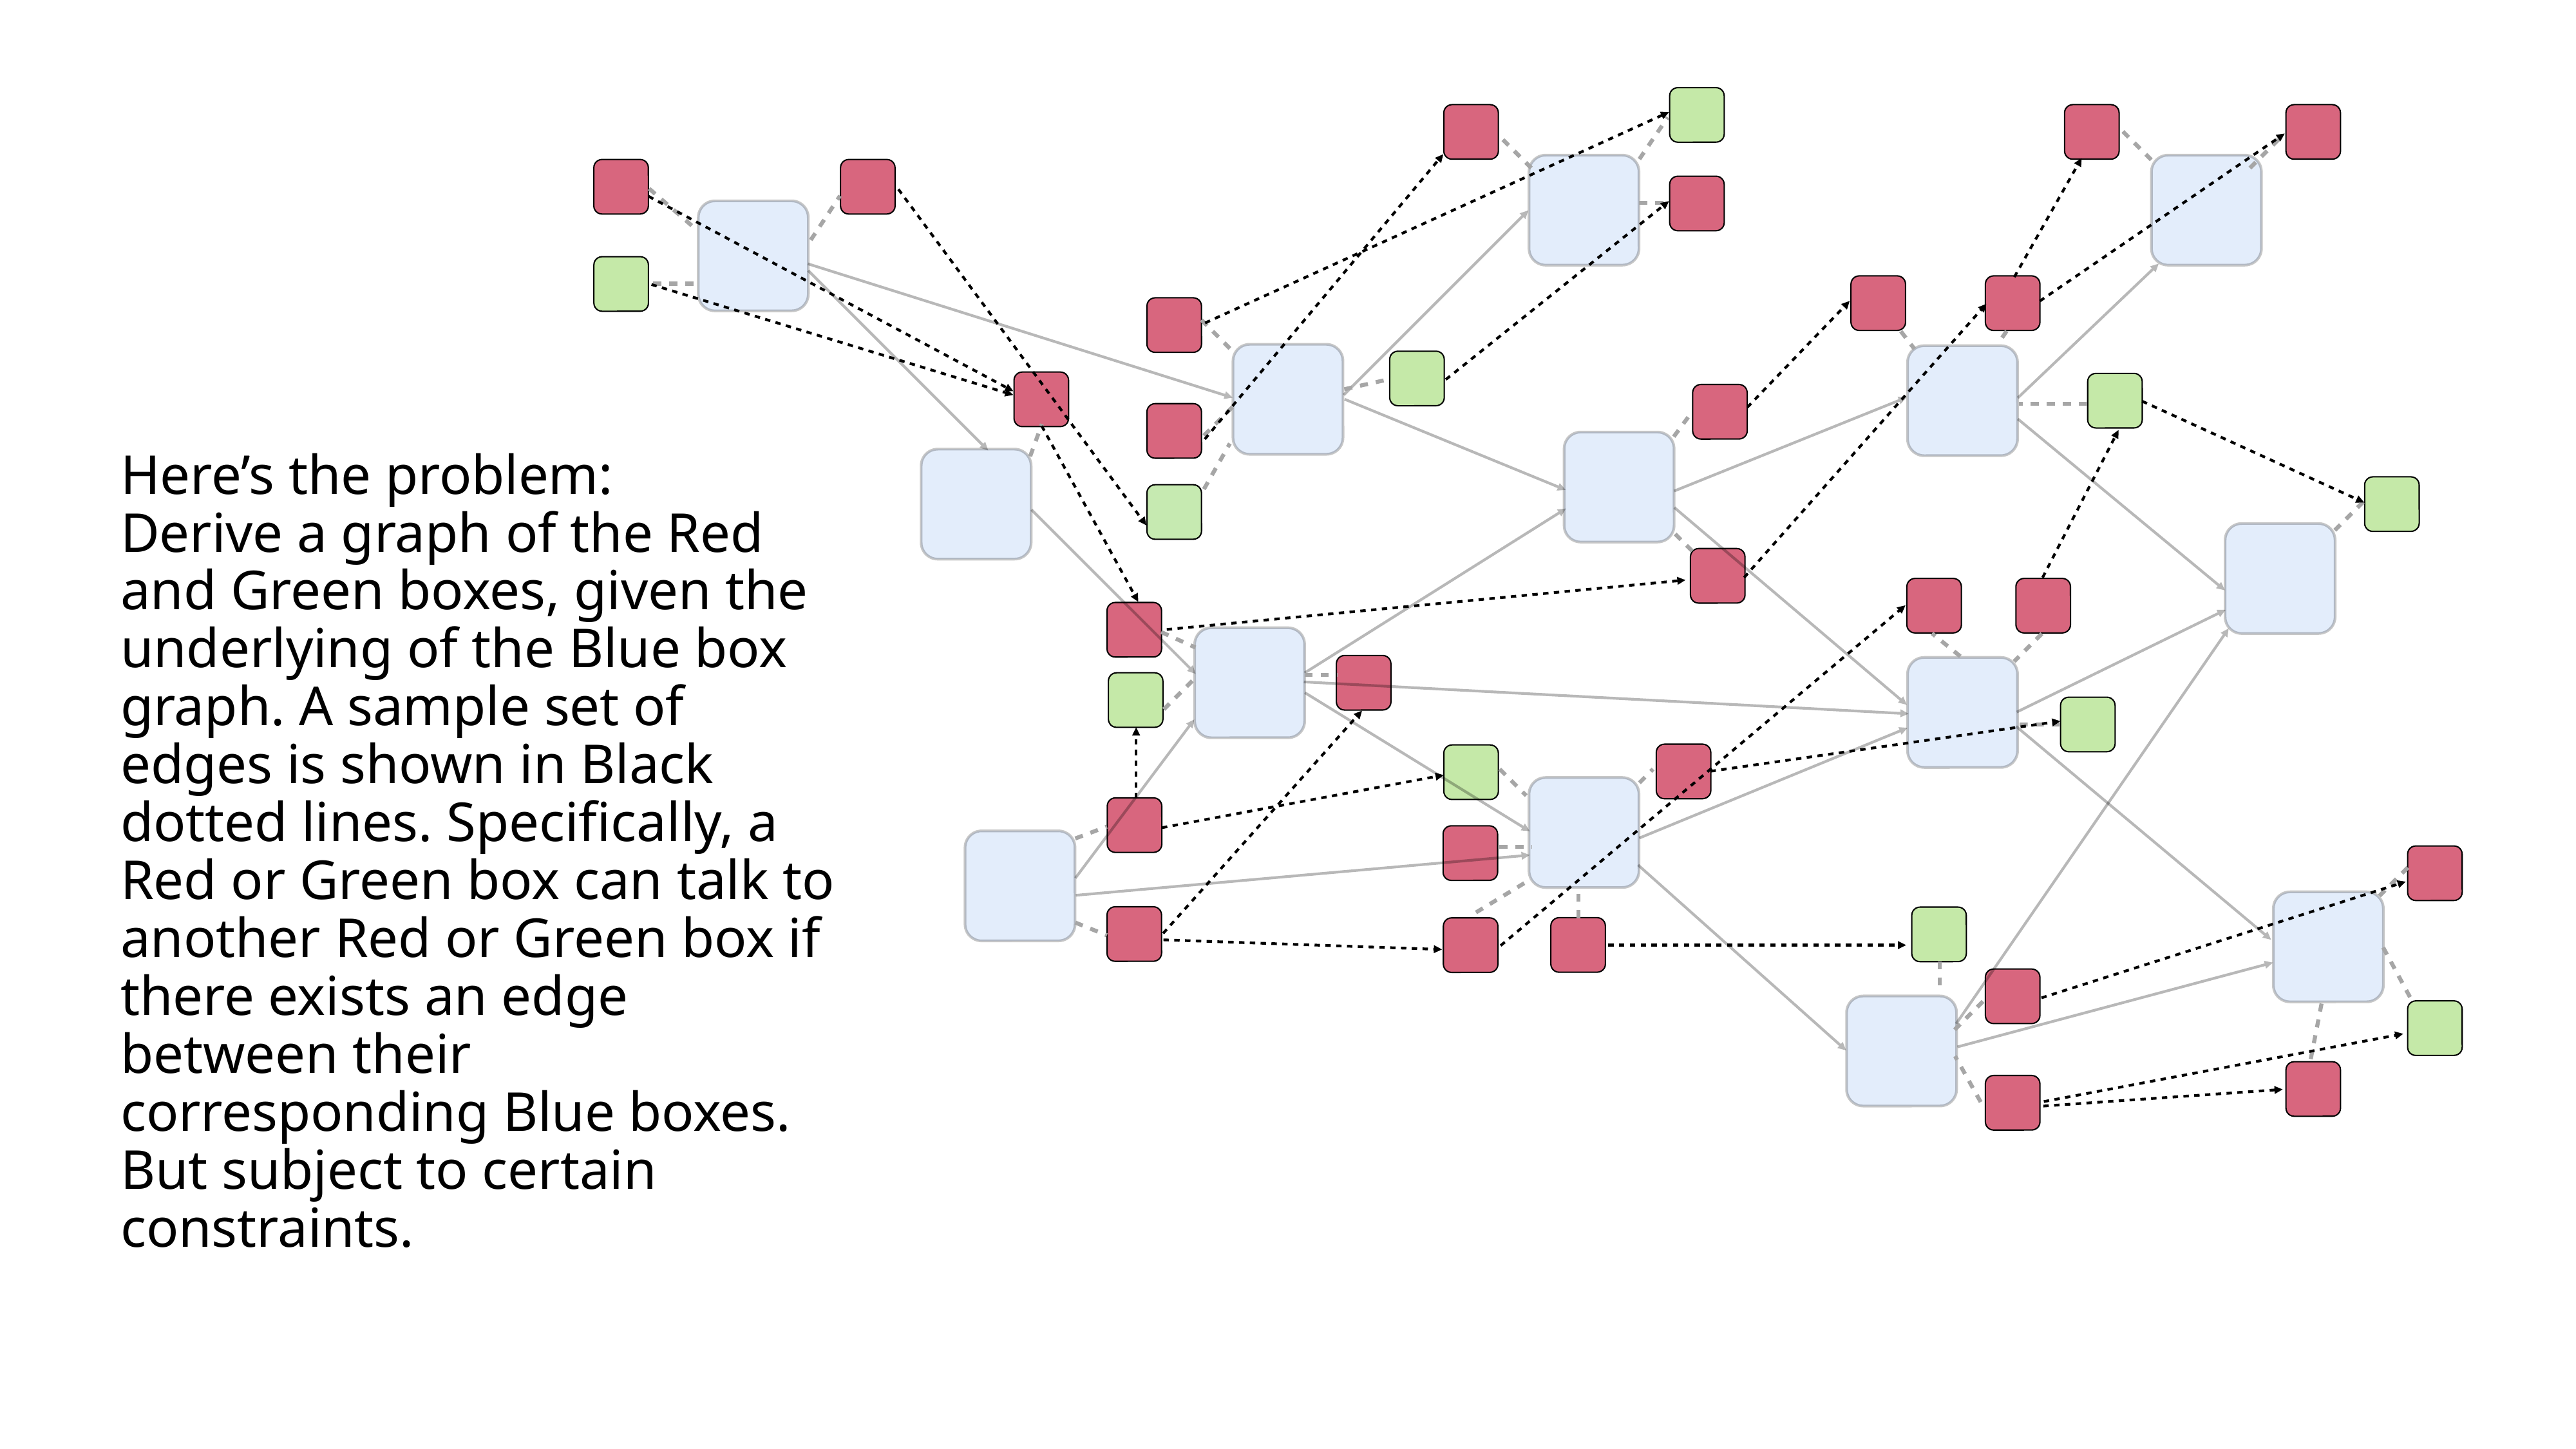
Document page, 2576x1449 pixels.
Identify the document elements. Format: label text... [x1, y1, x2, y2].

text_box [1908, 657, 2018, 768]
text_box [2111, 430, 2119, 439]
text_box [2273, 891, 2383, 1002]
text_box [1906, 578, 1962, 633]
text_box [1985, 1075, 2040, 1130]
text_box [1107, 797, 1162, 853]
text_box [1551, 917, 1605, 972]
text_box [1908, 345, 2018, 456]
text_box [1233, 344, 1343, 455]
text_box [1131, 592, 1139, 602]
text_box [1660, 201, 1669, 209]
text_box [1132, 727, 1141, 737]
text_box [1978, 303, 1987, 313]
text_box [1898, 941, 1906, 949]
text_box [2396, 880, 2406, 888]
text_box [2151, 155, 2262, 265]
text_box [1956, 628, 2229, 1024]
text_box [2275, 133, 2285, 142]
text_box [1146, 484, 1202, 540]
text_box [1851, 276, 1906, 331]
text_box [1208, 851, 1530, 884]
text_box [2016, 609, 2226, 712]
text_box [1669, 88, 1725, 142]
text_box [2407, 846, 2463, 901]
text_box [1354, 710, 1362, 719]
text_box [1435, 772, 1444, 781]
text_box [1529, 155, 1640, 265]
text_box [2087, 373, 2143, 428]
text_box [1443, 744, 1499, 800]
text_box [1146, 403, 1202, 459]
text_box [1853, 727, 1908, 750]
text_box [1674, 396, 1907, 491]
text_box [965, 831, 1075, 942]
text_box [2051, 718, 2061, 726]
text_box [1846, 996, 1957, 1106]
text_box [921, 449, 1032, 560]
text_box [2272, 1086, 2283, 1094]
text_box [1106, 906, 1162, 961]
text_box [2286, 1061, 2341, 1117]
text_box [2364, 477, 2420, 532]
text_box [1146, 298, 1202, 353]
text_box [2354, 495, 2364, 503]
text_box [1529, 777, 1640, 888]
text_box [2060, 697, 2116, 752]
text_box Here’s the problem: Derive a graph of the Red and Green boxes, given the underlying of the Blue box graph. A sample set of edges is shown in Black dotted lines. Specifically, a Red or Green box can talk to another Red or Green box if there exists an edge between their corresponding Blue boxes. But subject to certain constraints. [115, 442, 853, 1264]
text_box [1031, 509, 1196, 674]
text_box [1195, 627, 1305, 738]
text_box [1564, 431, 1674, 542]
text_box [1344, 399, 1566, 491]
text_box [840, 159, 895, 214]
text_box [1435, 154, 1444, 163]
text_box [1343, 210, 1529, 395]
text_box [698, 200, 809, 311]
text_box [2407, 1001, 2463, 1056]
text_box [1660, 111, 1669, 119]
text_box [1004, 384, 1014, 392]
text_box [2016, 578, 2071, 633]
text_box [1442, 777, 1530, 831]
text_box [1669, 176, 1725, 231]
text_box [2092, 481, 2225, 591]
text_box [1106, 602, 1162, 658]
text_box [1985, 969, 2040, 1024]
text_box [1443, 104, 1499, 160]
text_box [1004, 388, 1014, 397]
text_box [1138, 516, 1146, 526]
text_box [1985, 276, 2040, 331]
text_box [1434, 945, 1443, 954]
text_box [1957, 960, 2273, 1047]
text_box [1848, 654, 1907, 705]
text_box [1690, 548, 1745, 603]
text_box [1336, 684, 1391, 710]
text_box [1785, 707, 1909, 717]
text_box [1656, 744, 1711, 799]
text_box [1108, 672, 1163, 728]
text_box [2286, 104, 2341, 160]
text_box [1728, 945, 1846, 1050]
text_box [1443, 858, 1498, 881]
text_box [594, 159, 649, 214]
text_box [2394, 1031, 2403, 1039]
text_box [1897, 605, 1906, 614]
text_box [2064, 104, 2119, 160]
text_box [2108, 803, 2271, 940]
text_box [1304, 508, 1566, 673]
text_box [1443, 918, 1499, 972]
text_box [594, 256, 649, 312]
text_box [1841, 301, 1850, 310]
text_box [2225, 523, 2335, 634]
text_box [808, 263, 1233, 399]
text_box [1676, 576, 1686, 585]
text_box [1014, 372, 1069, 427]
text_box [1336, 655, 1391, 686]
text_box [808, 270, 989, 451]
text_box [1911, 907, 1967, 962]
text_box [2018, 263, 2159, 398]
text_box [1389, 351, 1444, 406]
text_box [1443, 826, 1498, 862]
text_box [1692, 384, 1748, 439]
text_box [1075, 719, 1195, 878]
text_box [2074, 158, 2082, 167]
